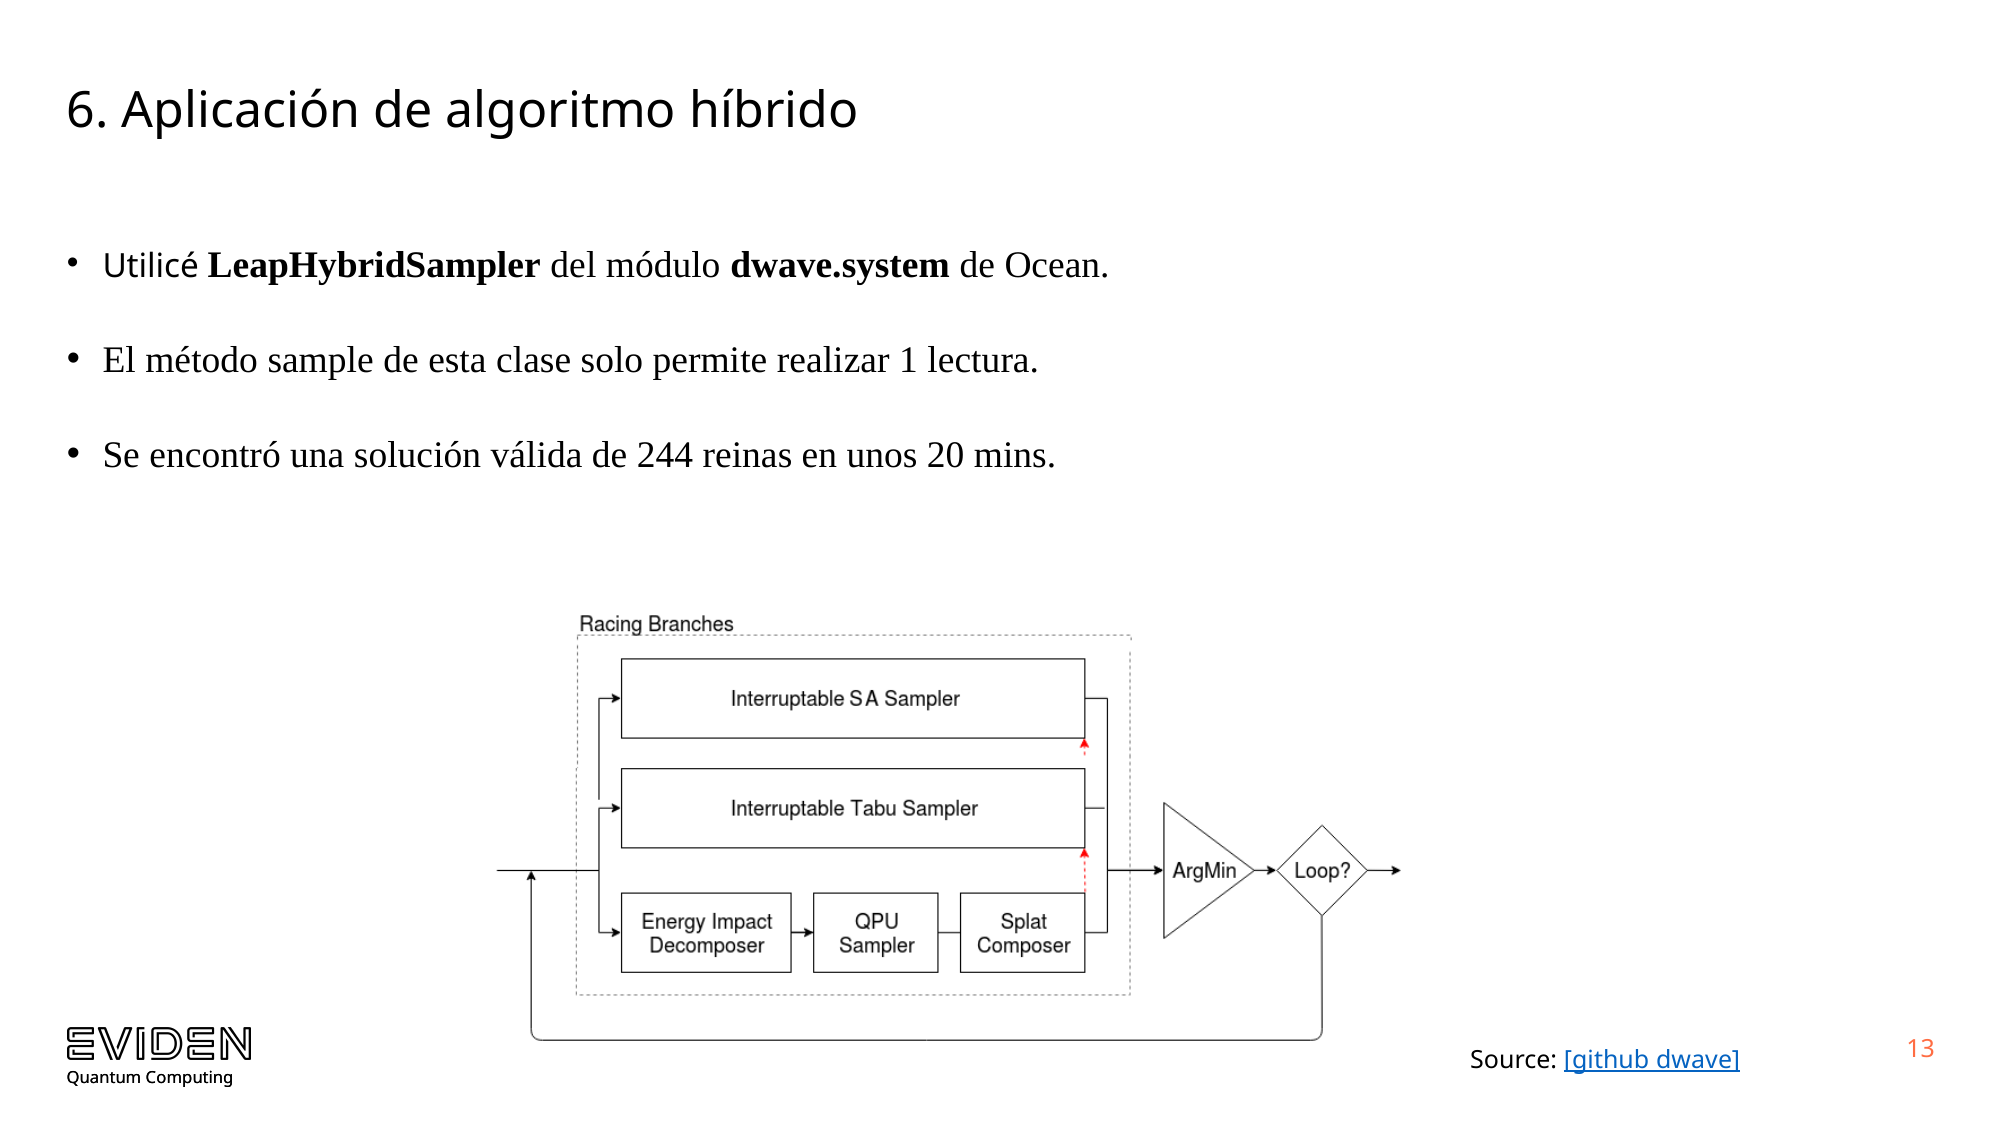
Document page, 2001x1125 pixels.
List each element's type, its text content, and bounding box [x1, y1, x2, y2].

title 6. Aplicación de algoritmo híbrido [51, 77, 1936, 138]
picture [490, 612, 1412, 1068]
list Utilicé LeapHybridSampler del módulo dwave.system de Ocean. El método sample de esta clase solo permite realizar 1 lectura. Se encontró una solución válida de 244 reinas en unos 20 mins. [51, 232, 1936, 994]
picture [67, 1027, 251, 1060]
text_box Source: [github dwave] [1455, 1036, 1814, 1085]
